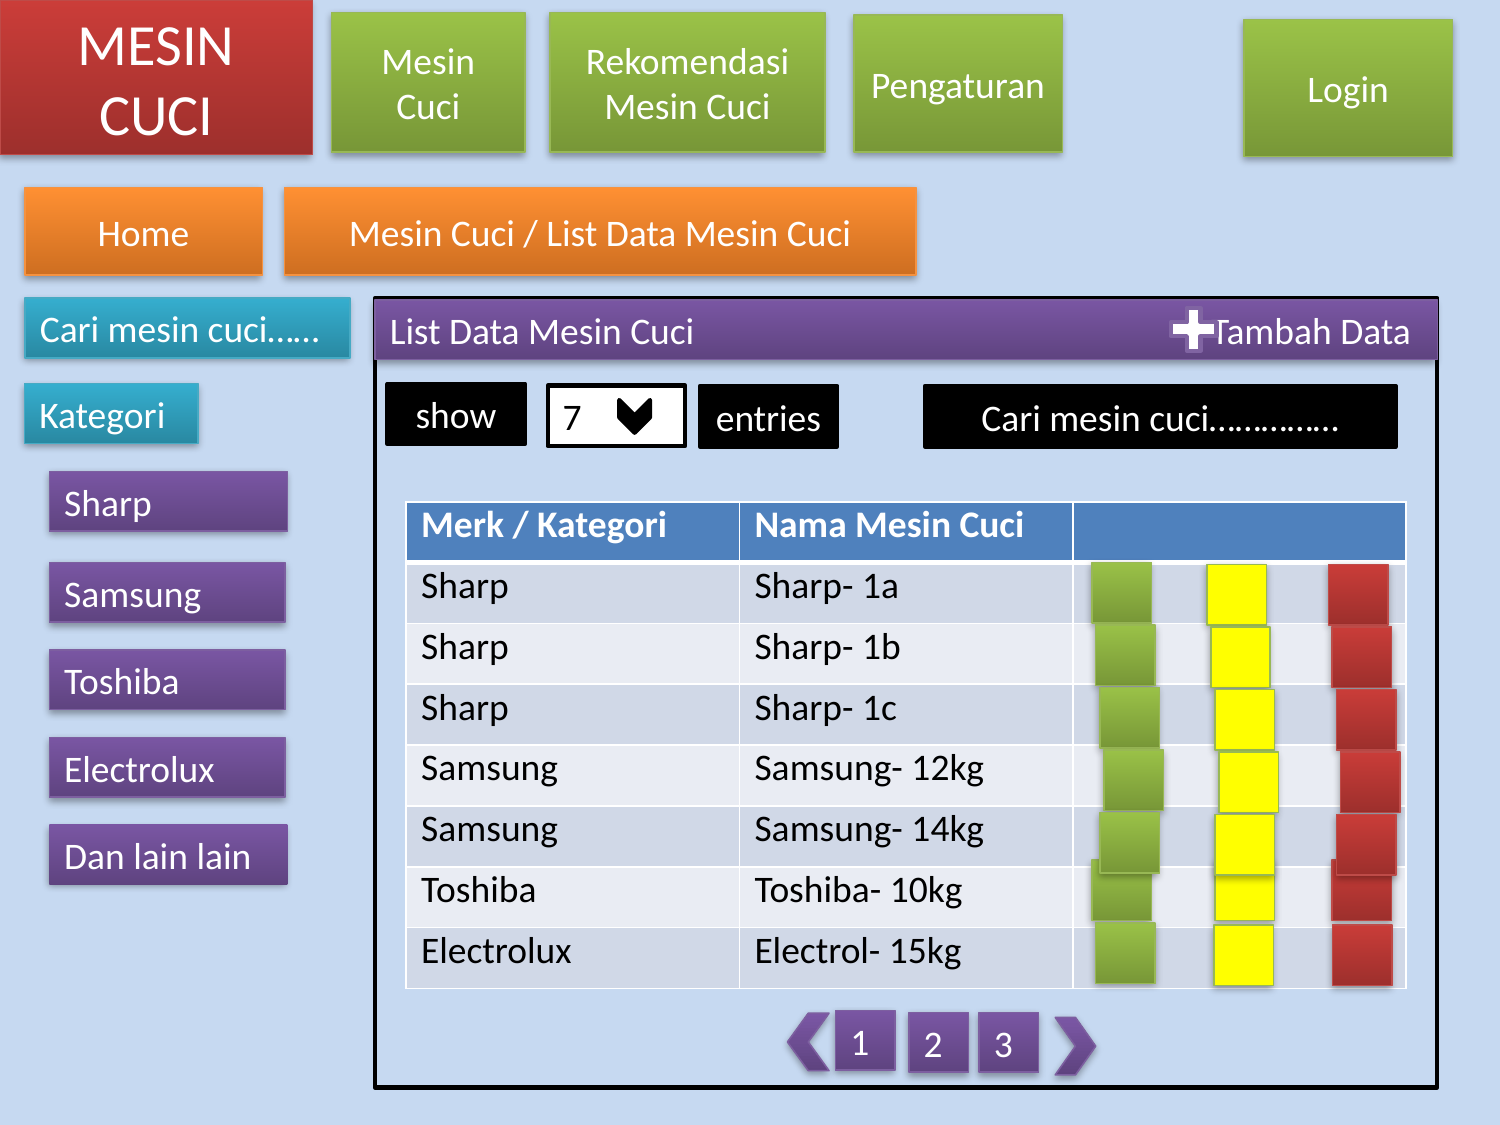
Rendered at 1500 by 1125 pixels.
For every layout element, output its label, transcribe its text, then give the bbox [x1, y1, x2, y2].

text_box Toshiba [49, 649, 286, 710]
text_box Sharp [49, 471, 288, 532]
text_box Electrolux [49, 737, 286, 798]
text_box Mesin Cuci [331, 12, 526, 153]
text_box Dan lain lain [49, 824, 288, 885]
text_box Rekomendasi Mesin Cuci [549, 12, 826, 153]
text_box Cari mesin cuci…… [24, 297, 351, 359]
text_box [1099, 812, 1397, 876]
text_box Home [24, 187, 263, 276]
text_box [1103, 749, 1401, 813]
text_box Samsung [49, 562, 286, 623]
text_box MESIN CUCI [0, 0, 313, 155]
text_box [1091, 562, 1389, 626]
text_box Kategori [24, 383, 199, 444]
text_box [1095, 624, 1393, 688]
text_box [1099, 687, 1397, 751]
text_box Pengaturan [853, 14, 1063, 153]
text_box Mesin Cuci / List Data Mesin Cuci [284, 187, 917, 276]
text_box Login [1243, 19, 1453, 157]
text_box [374, 297, 1438, 1088]
